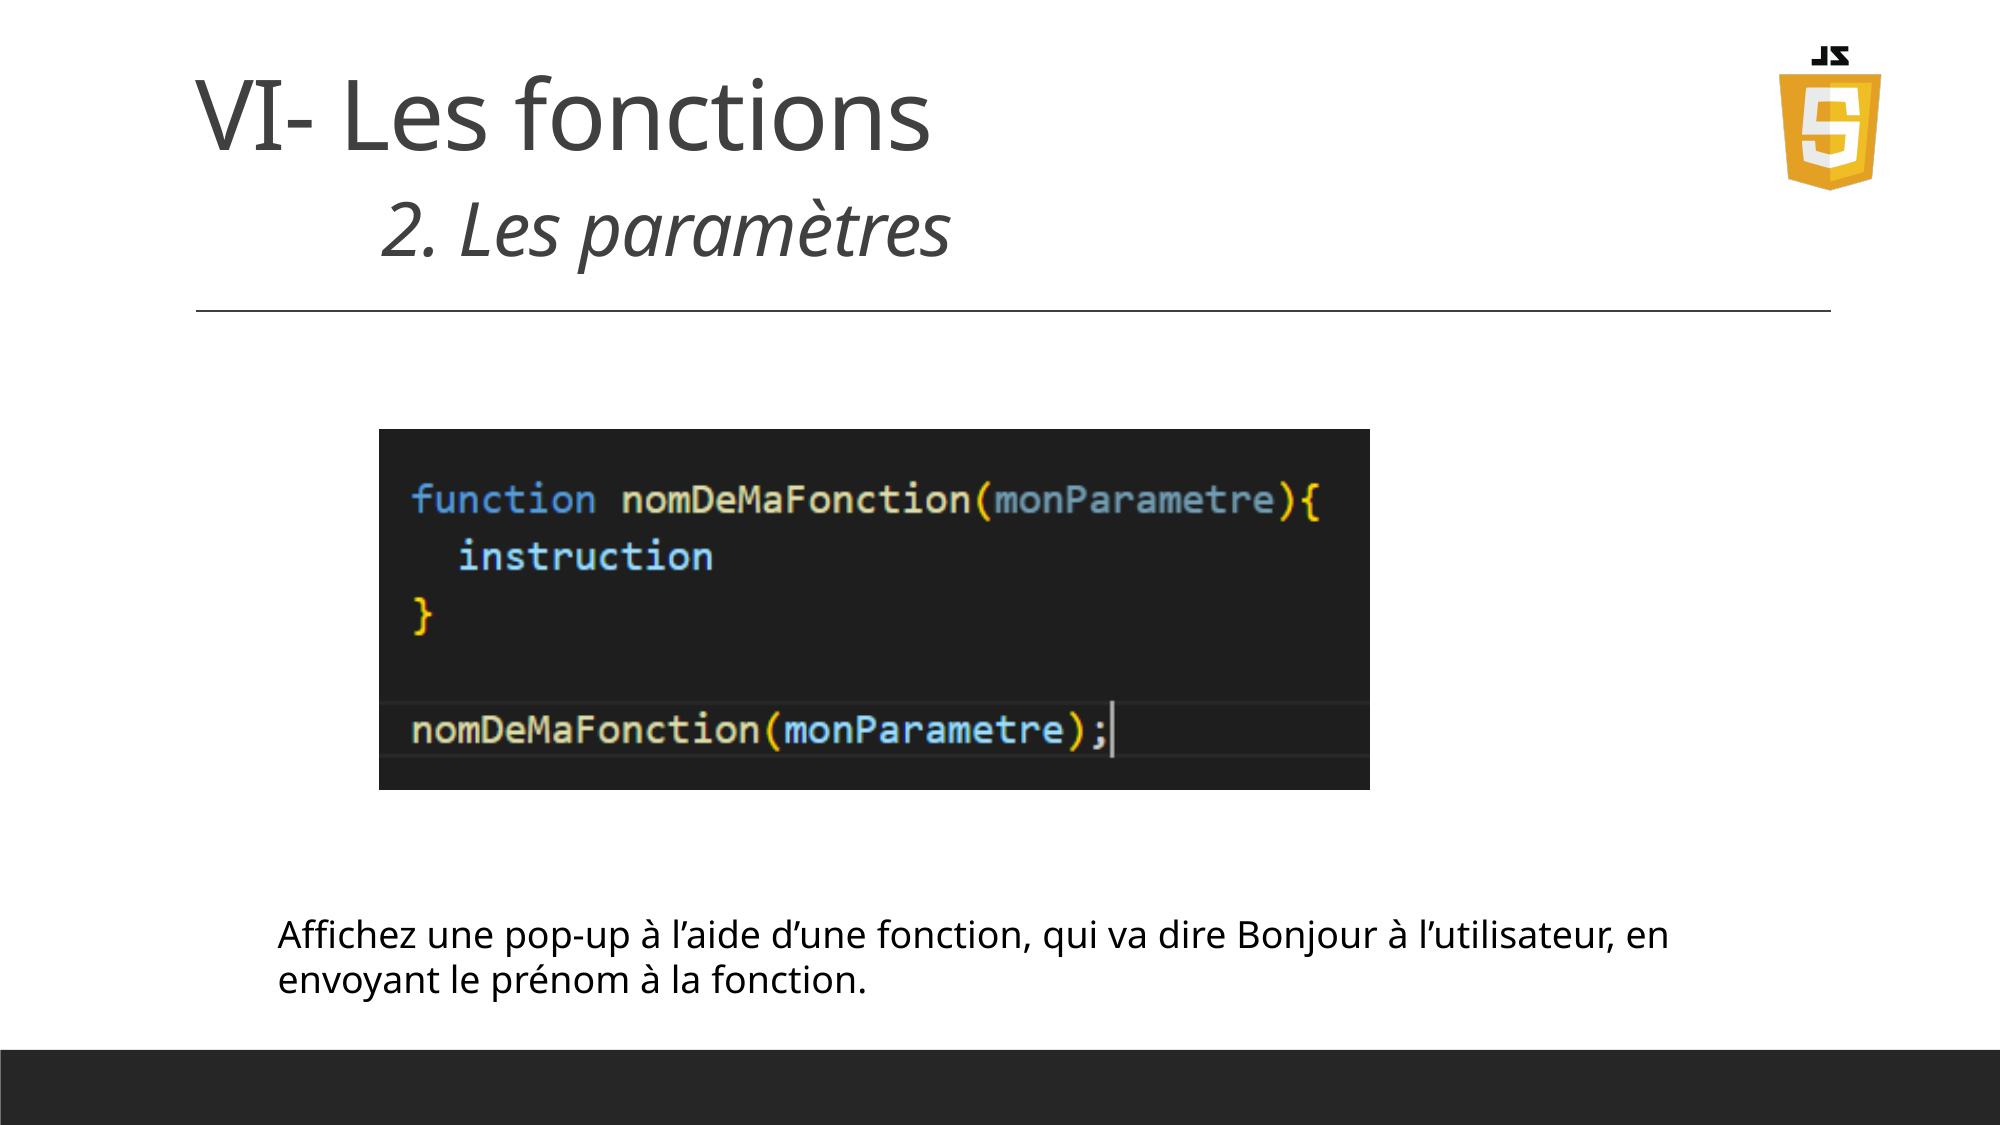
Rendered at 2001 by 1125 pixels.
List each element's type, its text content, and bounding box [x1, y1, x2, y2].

picture [1702, 46, 1958, 192]
picture [379, 428, 1371, 791]
text_box Affichez une pop-up à l’aide d’une fonction, qui va dire Bonjour à l’utilisateur, en envoyant le prénom à la fonction. [262, 903, 1770, 1009]
title VI- Les fonctions 2. Les paramètres [180, 47, 1830, 285]
